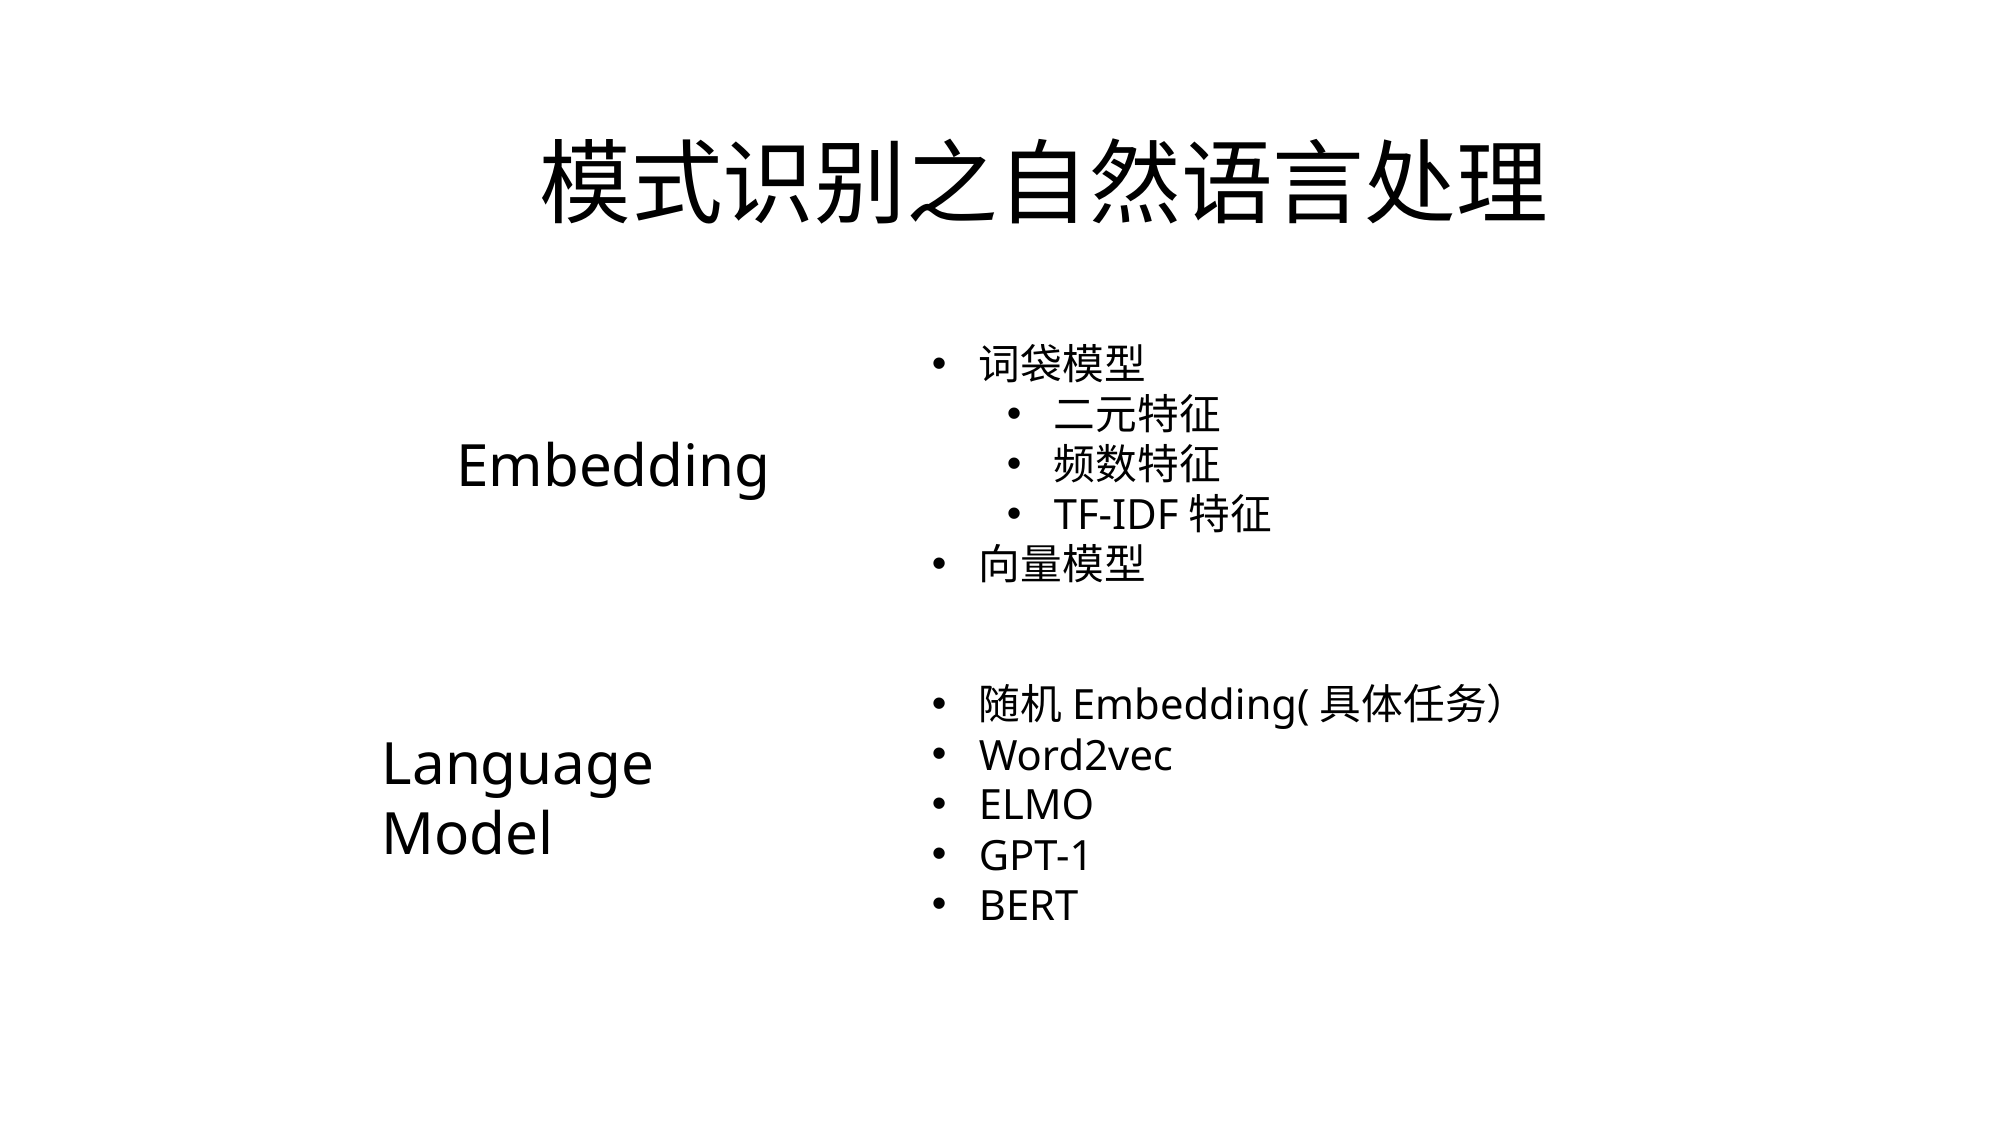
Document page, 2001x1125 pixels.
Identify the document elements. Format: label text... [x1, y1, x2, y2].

text_box 词袋模型 二元特征 频数特征 TF-IDF特征 向量模型 [917, 330, 1736, 596]
text_box 随机Embedding(具体任务） Word2vec ELMO GPT-1 BERT [917, 670, 1736, 936]
text_box Embedding [441, 421, 855, 506]
text_box Language Model [367, 718, 855, 874]
title 模式识别之自然语言处理 [524, 77, 1599, 296]
